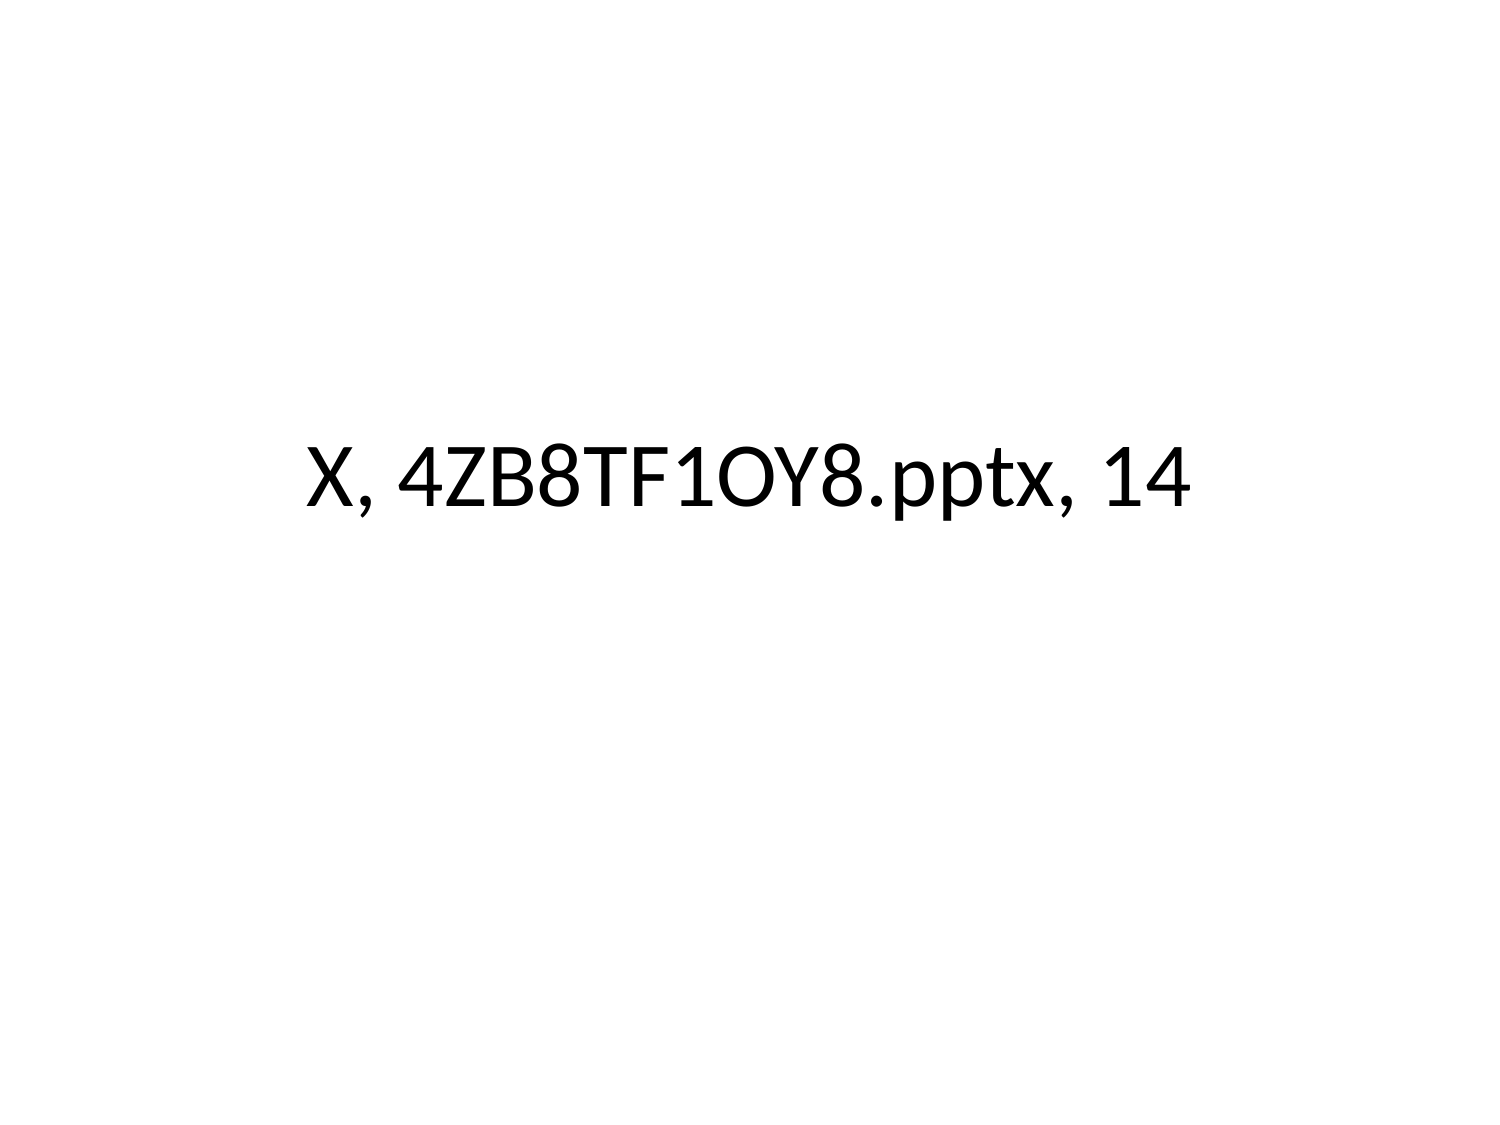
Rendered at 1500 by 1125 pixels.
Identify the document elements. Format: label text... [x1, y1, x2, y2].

title X, 4ZB8TF1OY8.pptx, 14 [112, 349, 1388, 591]
